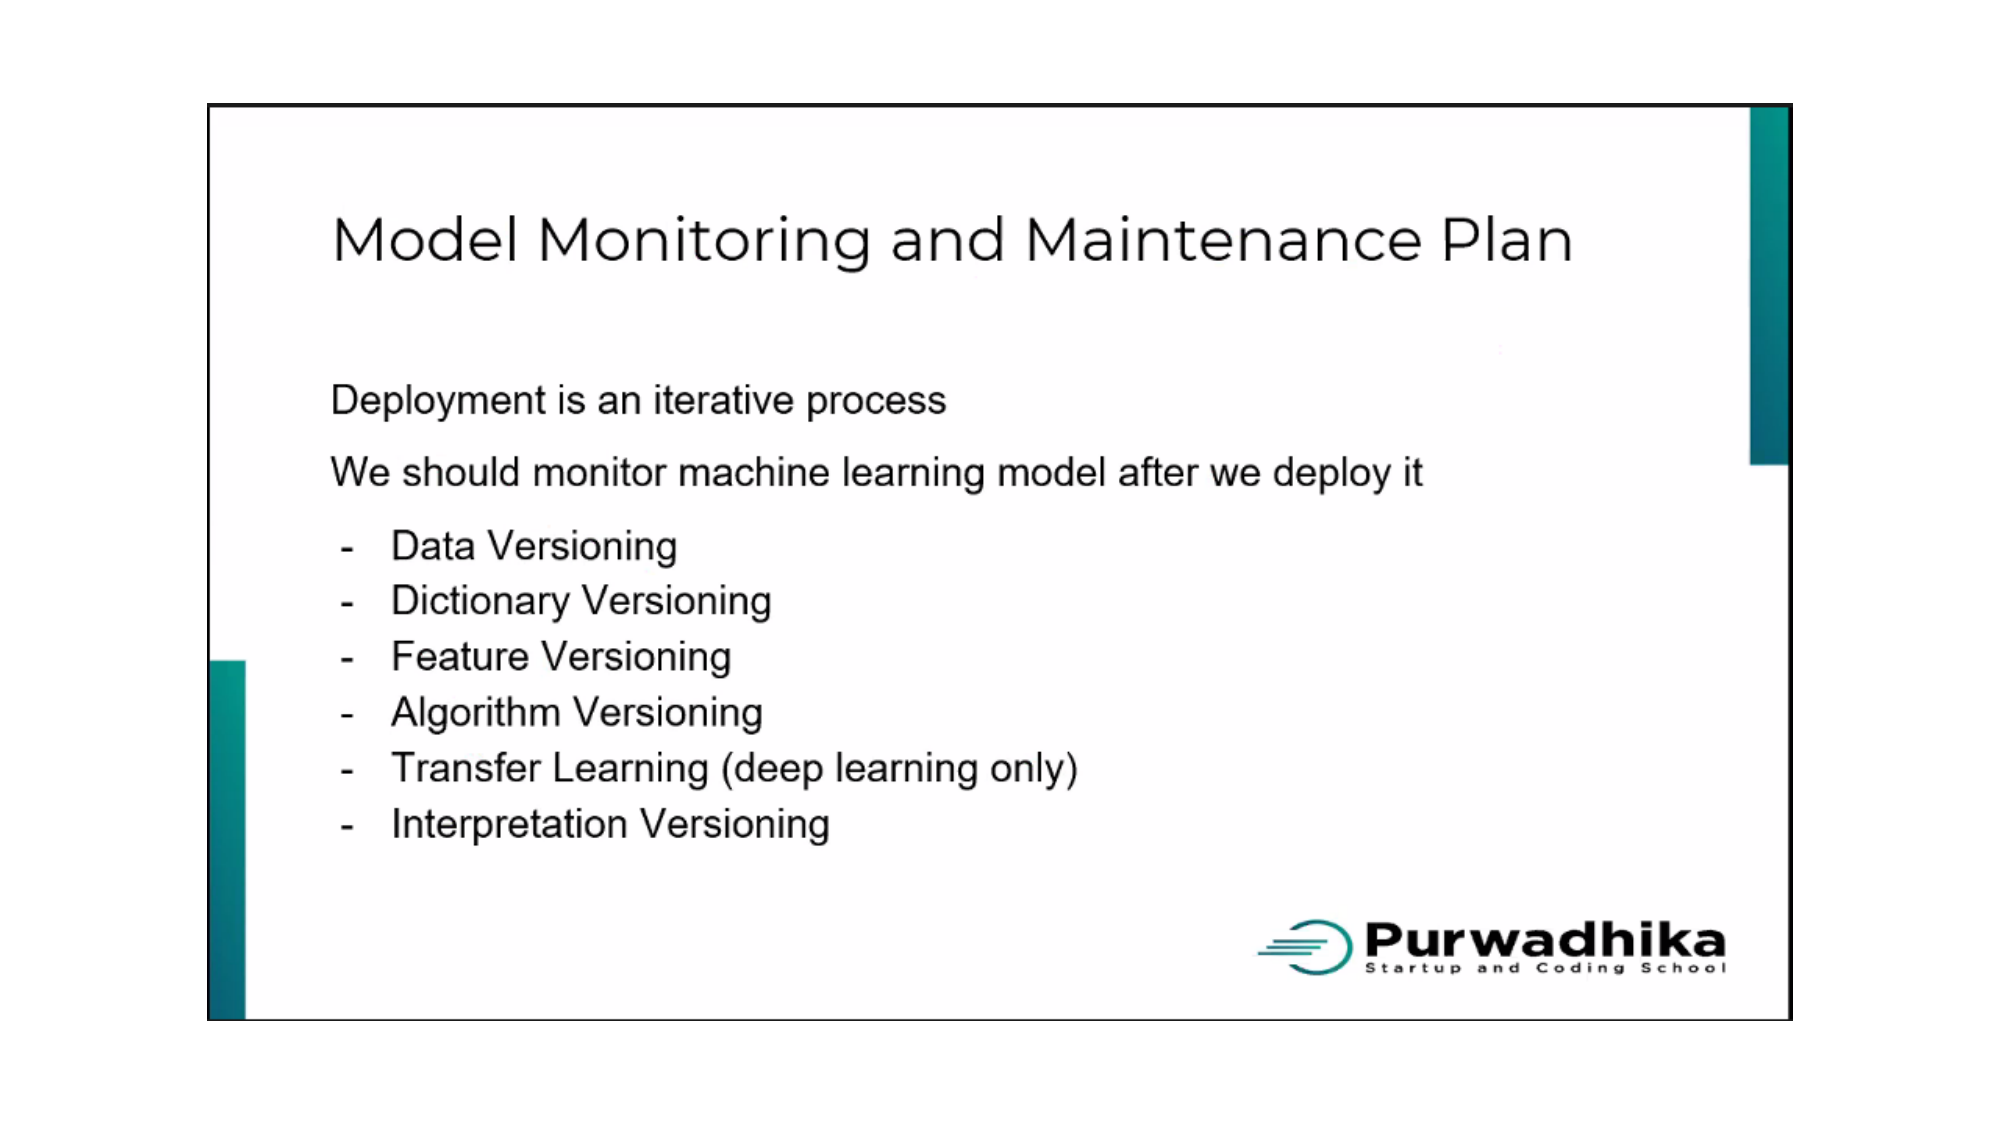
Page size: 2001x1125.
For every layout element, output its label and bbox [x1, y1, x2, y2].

picture [207, 103, 1793, 1022]
